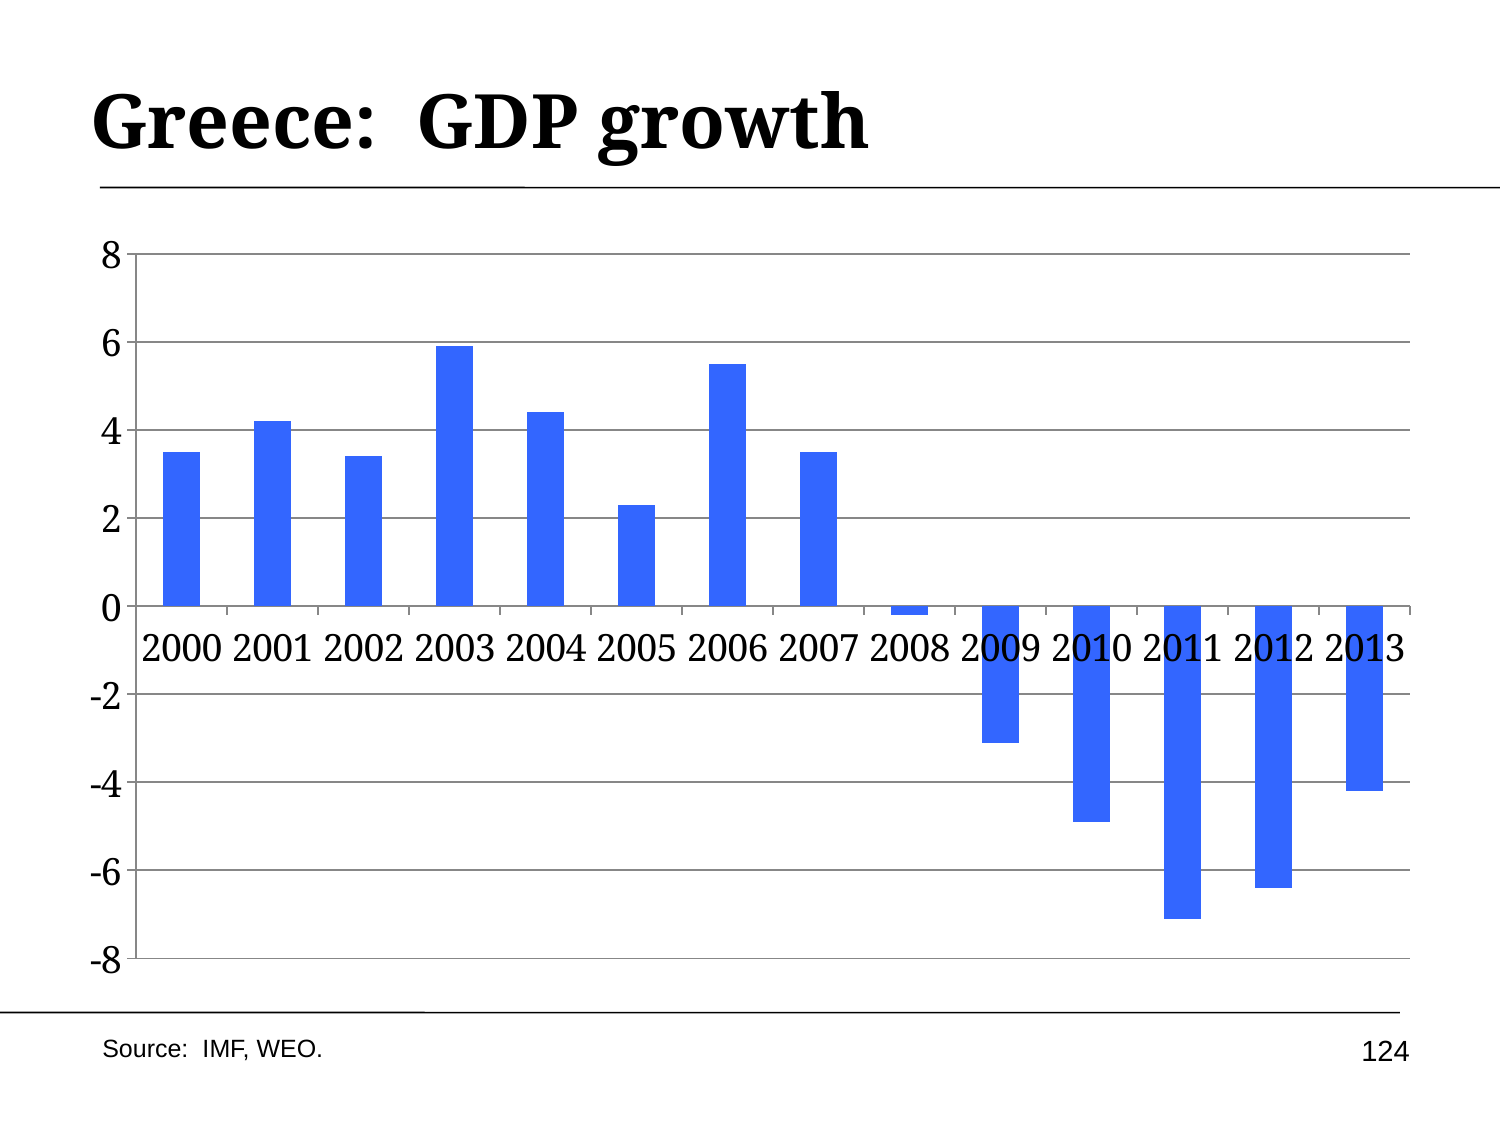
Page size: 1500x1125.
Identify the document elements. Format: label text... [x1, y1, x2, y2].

text_box Source: IMF, WEO. [87, 1025, 813, 1070]
title Greece: GDP growth [74, 49, 1476, 188]
chart [62, 212, 1438, 1001]
slide_number 124 [1074, 1024, 1426, 1103]
